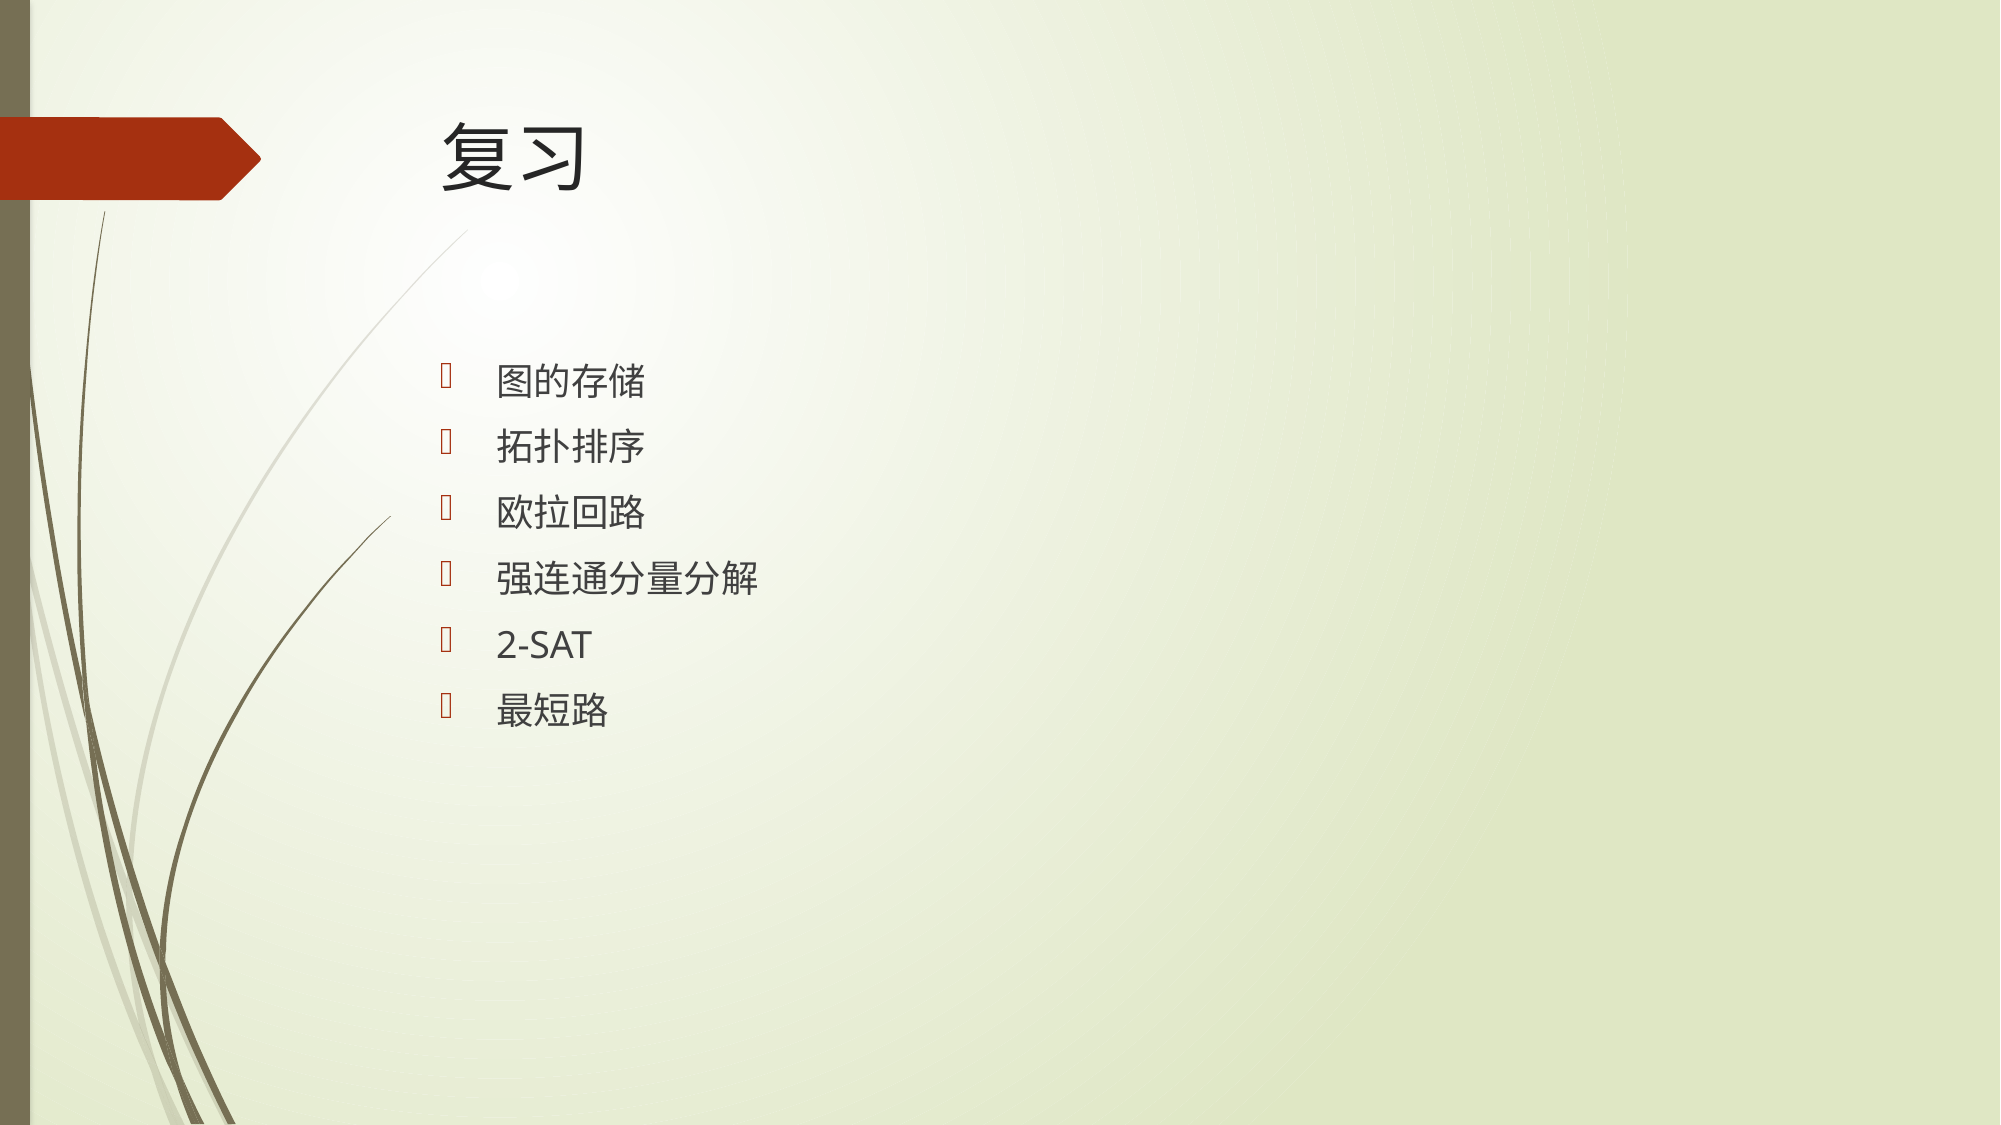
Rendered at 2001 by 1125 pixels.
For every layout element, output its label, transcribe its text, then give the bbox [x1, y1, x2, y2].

title 复习 [425, 102, 1888, 313]
list 图的存储 拓扑排序 欧拉回路 强连通分量分解 2-SAT 最短路 [424, 350, 1888, 970]
